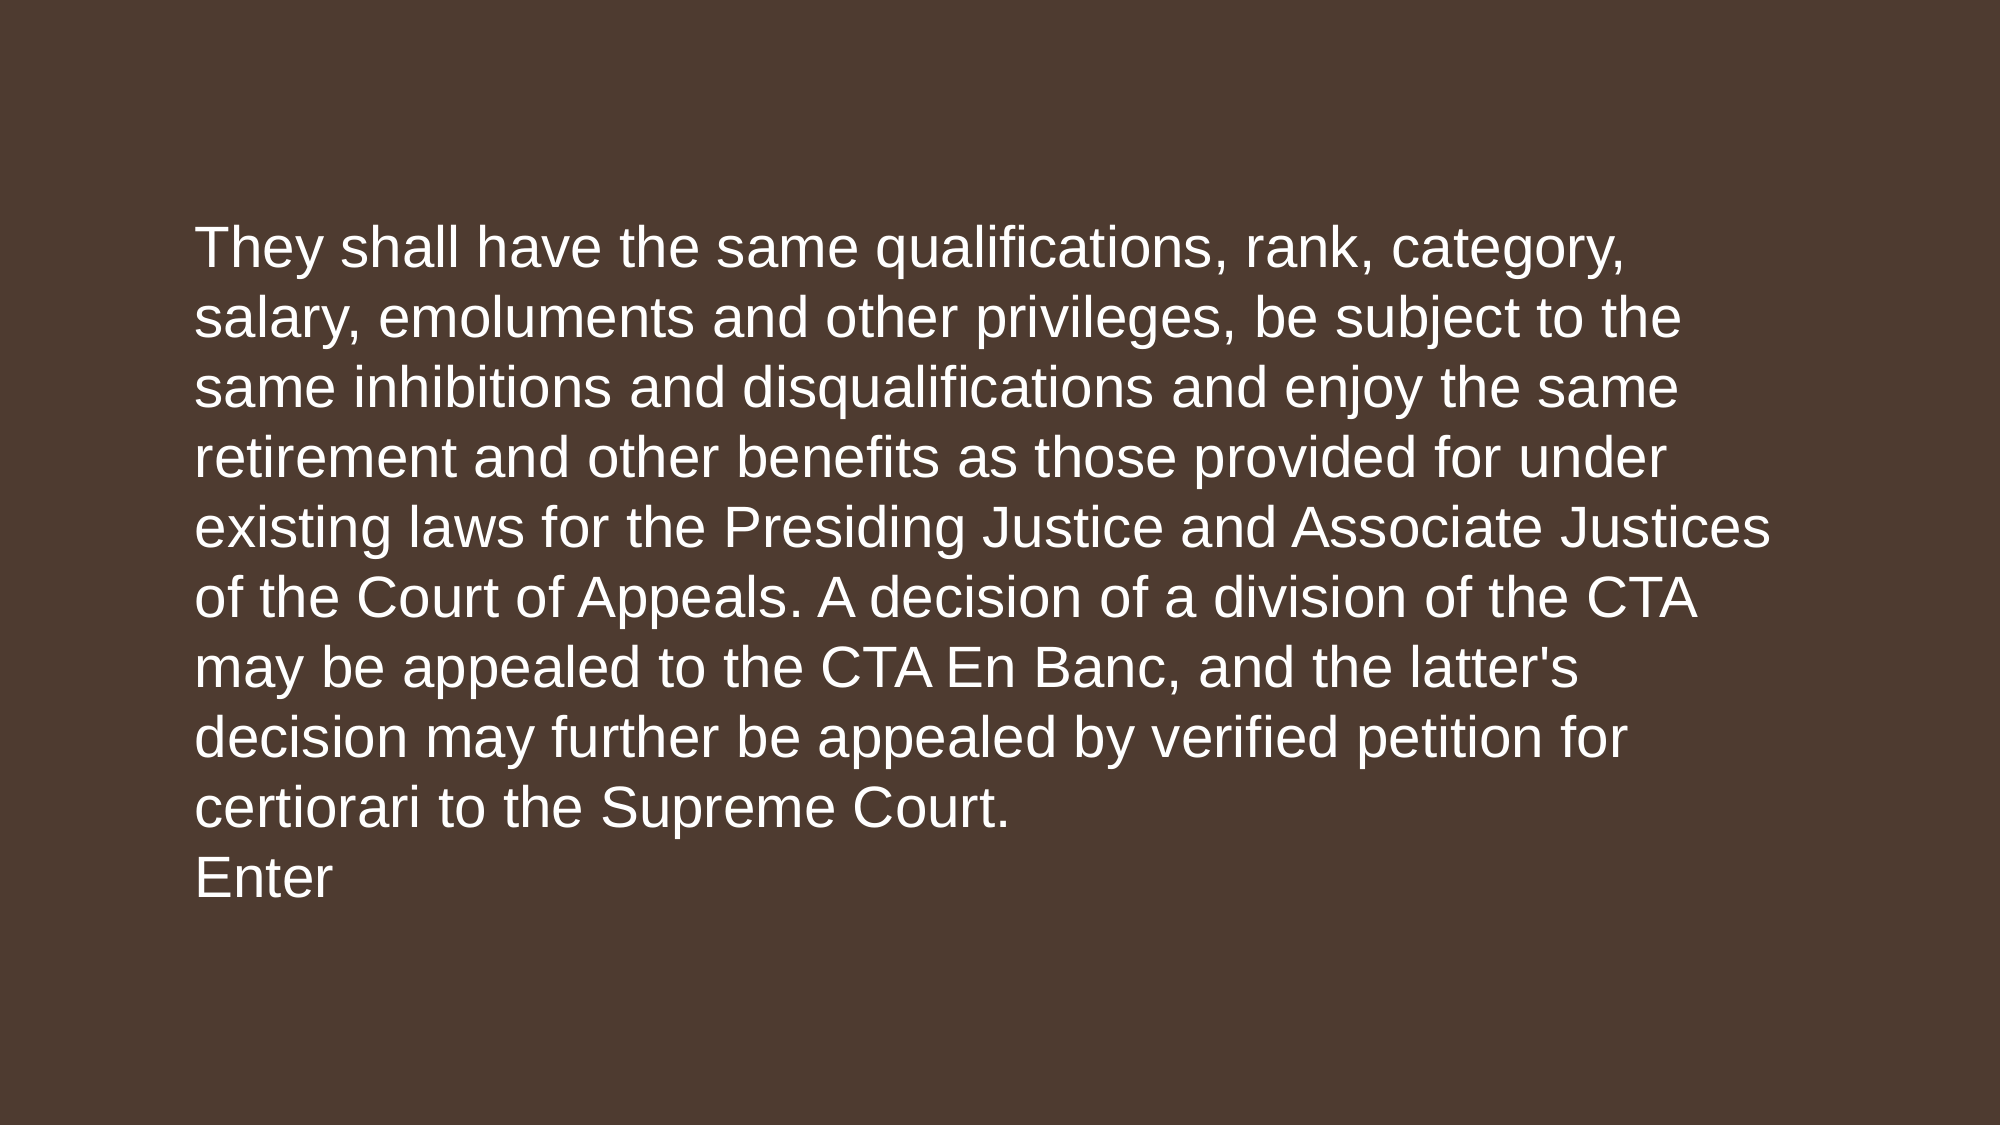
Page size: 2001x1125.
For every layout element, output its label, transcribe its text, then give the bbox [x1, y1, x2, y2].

text_box They shall have the same qualifications, rank, category, salary, emoluments and other privileges, be subject to the same inhibitions and disqualifications and enjoy the same retirement and other benefits as those provided for under existing laws for the Presiding Justice and Associate Justices of the Court of Appeals. A decision of a division of the CTA may be appealed to the CTA En Banc, and the latter's decision may further be appealed by verified petition for certiorari to the Supreme Court. Enter [180, 201, 1820, 916]
